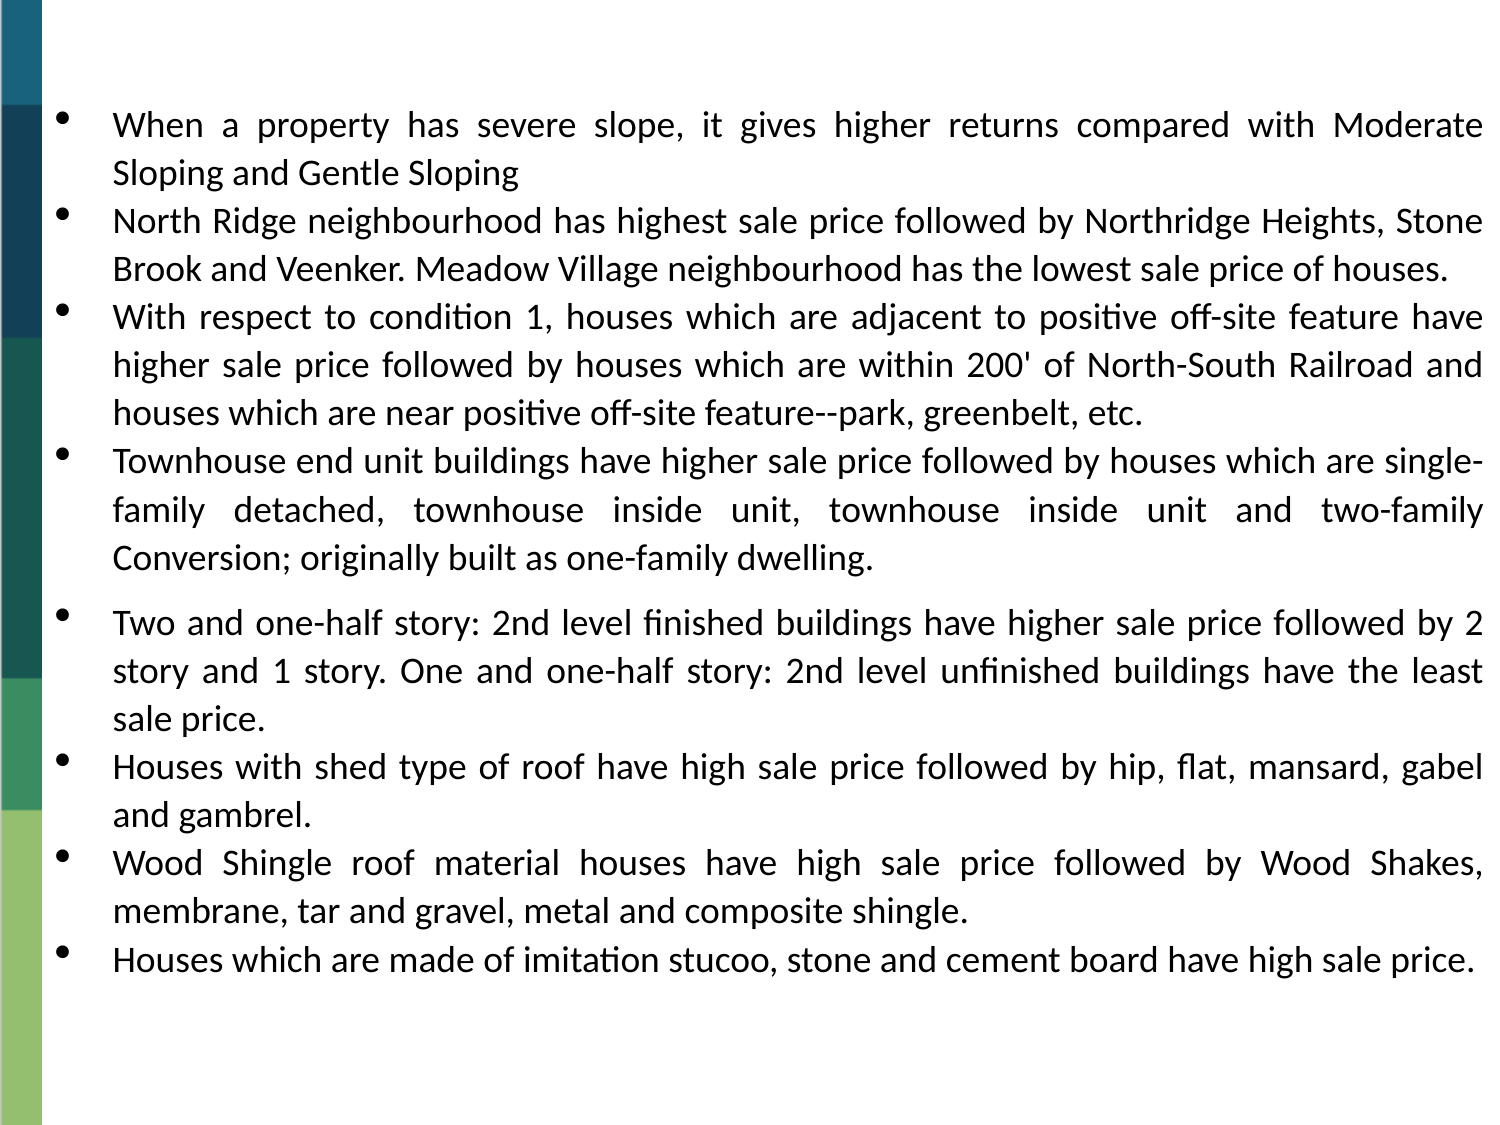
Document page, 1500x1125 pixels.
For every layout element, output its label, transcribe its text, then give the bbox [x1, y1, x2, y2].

picture [0, 0, 42, 1125]
text_box When a property has severe slope, it gives higher returns compared with Moderate Sloping and Gentle Sloping North Ridge neighbourhood has highest sale price followed by Northridge Heights, Stone Brook and Veenker. Meadow Village neighbourhood has the lowest sale price of houses. With respect to condition 1, houses which are adjacent to positive off-site feature have higher sale price followed by houses which are within 200' of North-South Railroad and houses which are near positive off-site feature--park, greenbelt, etc. Townhouse end unit buildings have higher sale price followed by houses which are single-family detached, townhouse inside unit, townhouse inside unit and two-family Conversion; originally built as one-family dwelling. Two and one-half story: 2nd level finished buildings have higher sale price followed by 2 story and 1 story. One and one-half story: 2nd level unfinished buildings have the least sale price. Houses with shed type of roof have high sale price followed by hip, flat, mansard, gabel and gambrel. Wood Shingle roof material houses have high sale price followed by Wood Shakes, membrane, tar and gravel, metal and composite shingle. Houses which are made of imitation stucoo, stone and cement board have high sale price. [42, 89, 1500, 1117]
